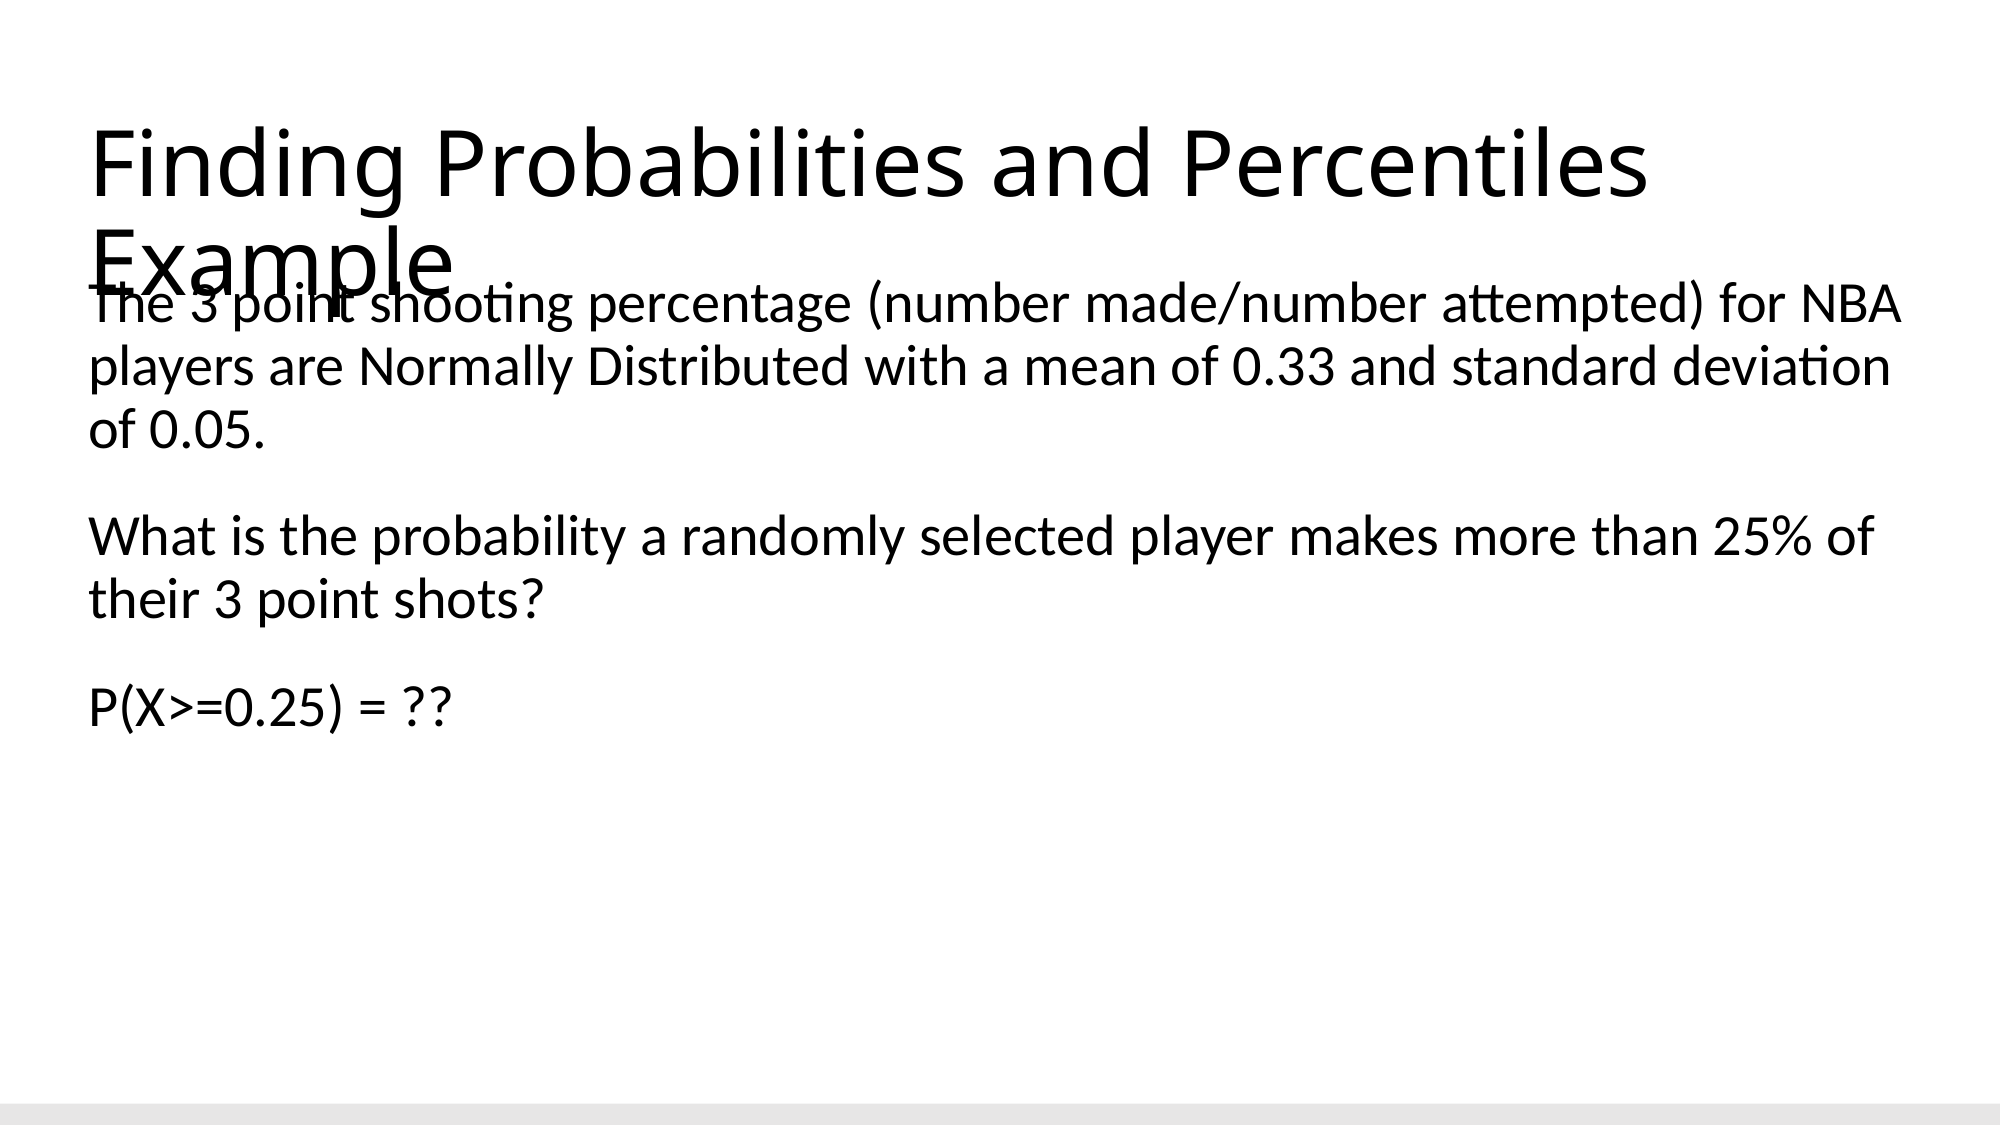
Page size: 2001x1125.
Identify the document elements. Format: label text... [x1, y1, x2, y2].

title Finding Probabilities and Percentiles Example [68, 97, 1932, 223]
list The 3 point shooting percentage (number made/number attempted) for NBA players are Normally Distributed with a mean of 0.33 and standard deviation of 0.05. What is the probability a randomly selected player makes more than 25% of their 3 point shots? P(X>=0.25) = ?? [68, 252, 1932, 1000]
